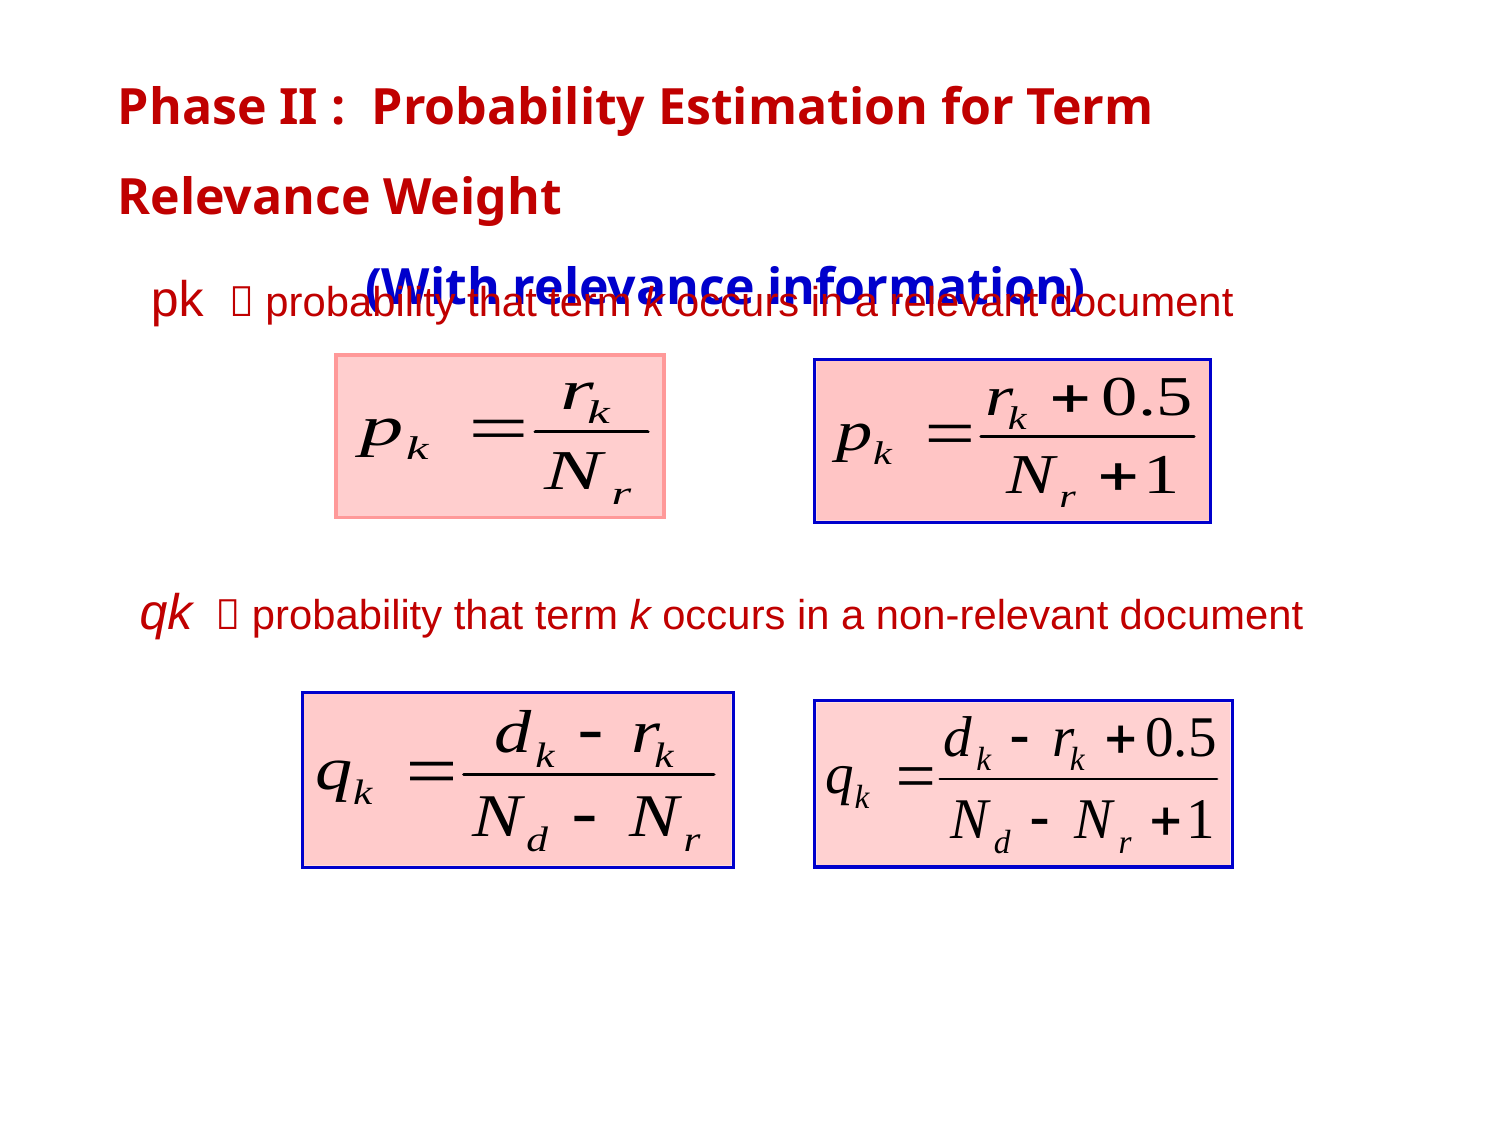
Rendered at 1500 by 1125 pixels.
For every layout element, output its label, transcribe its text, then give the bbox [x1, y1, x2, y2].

text_box qk  probability that term k occurs in a non-relevant document [110, 572, 1353, 693]
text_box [303, 693, 732, 866]
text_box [816, 360, 1209, 521]
text_box Phase II : Probability Estimation for Term Relevance Weight (With relevance information) [103, 37, 1429, 323]
text_box pk  probability that term k occurs in a relevant document [76, 229, 1349, 334]
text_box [337, 356, 663, 517]
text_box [816, 702, 1231, 866]
